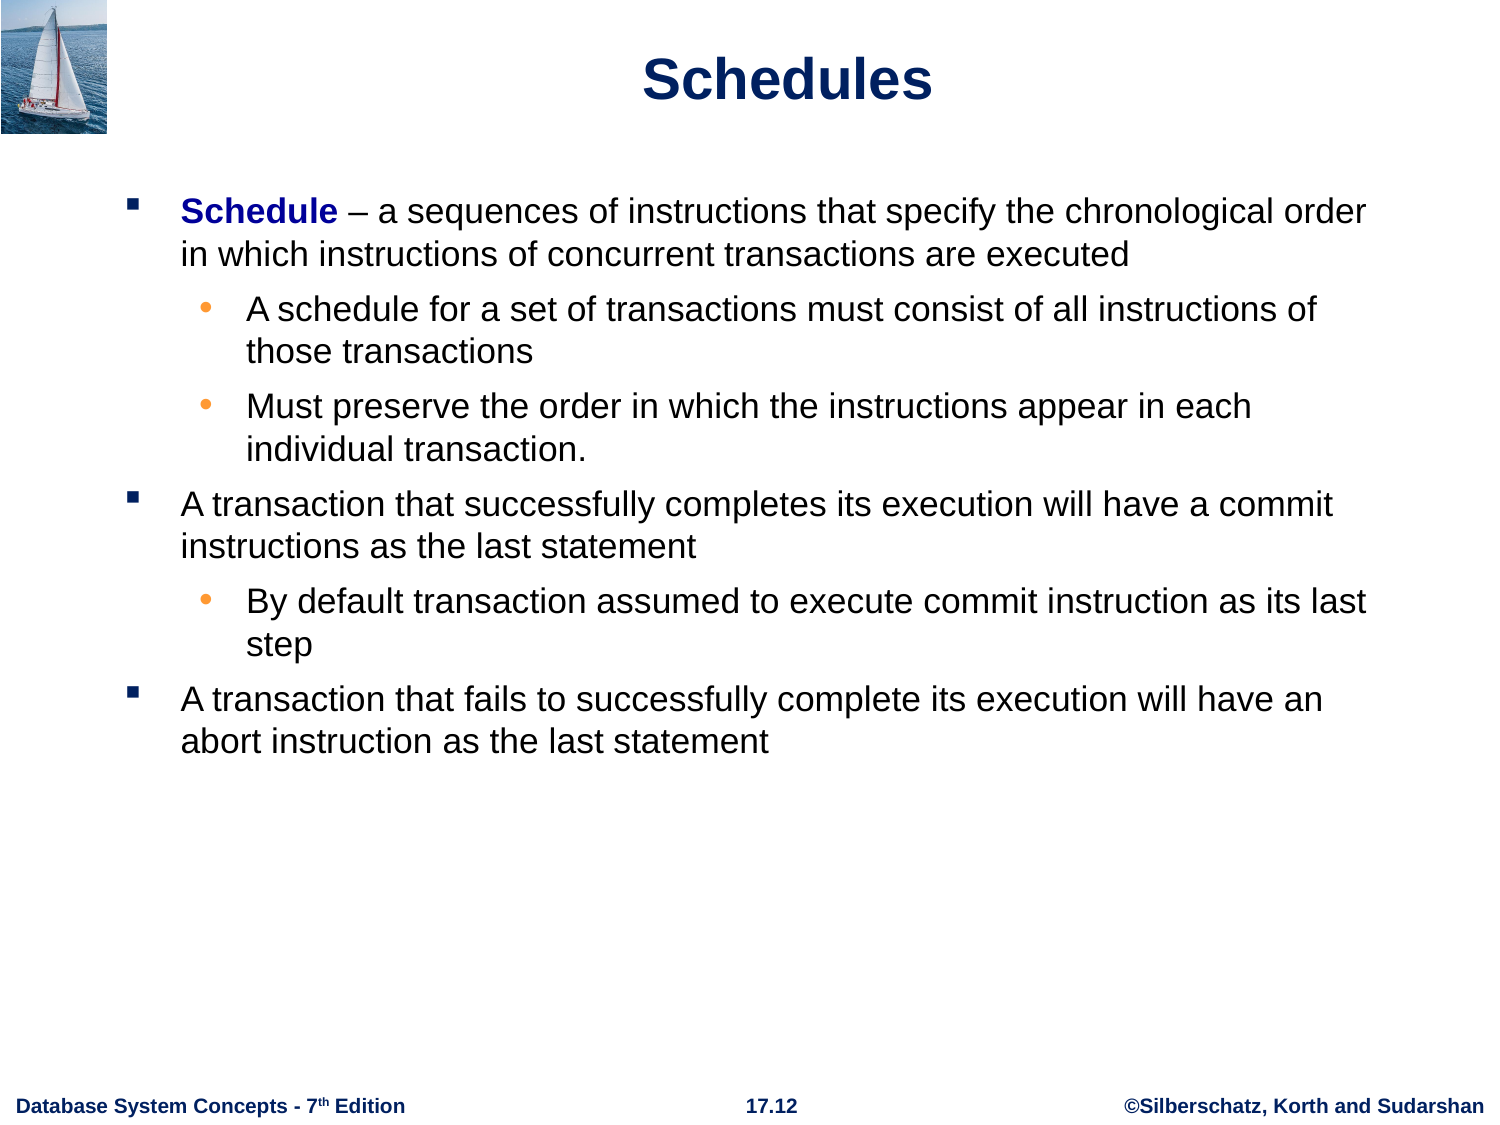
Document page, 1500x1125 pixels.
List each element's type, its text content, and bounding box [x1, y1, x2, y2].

title Schedules [125, 18, 1452, 120]
list Schedule – a sequences of instructions that specify the chronological order in which instructions of concurrent transactions are executed A schedule for a set of transactions must consist of all instructions of those transactions Must preserve the order in which the instructions appear in each individual transaction. A transaction that successfully completes its execution will have a commit instructions as the last statement By default transaction assumed to execute commit instruction as its last step A transaction that fails to successfully complete its execution will have an abort instruction as the last statement [109, 180, 1390, 1062]
picture [1, 0, 107, 134]
